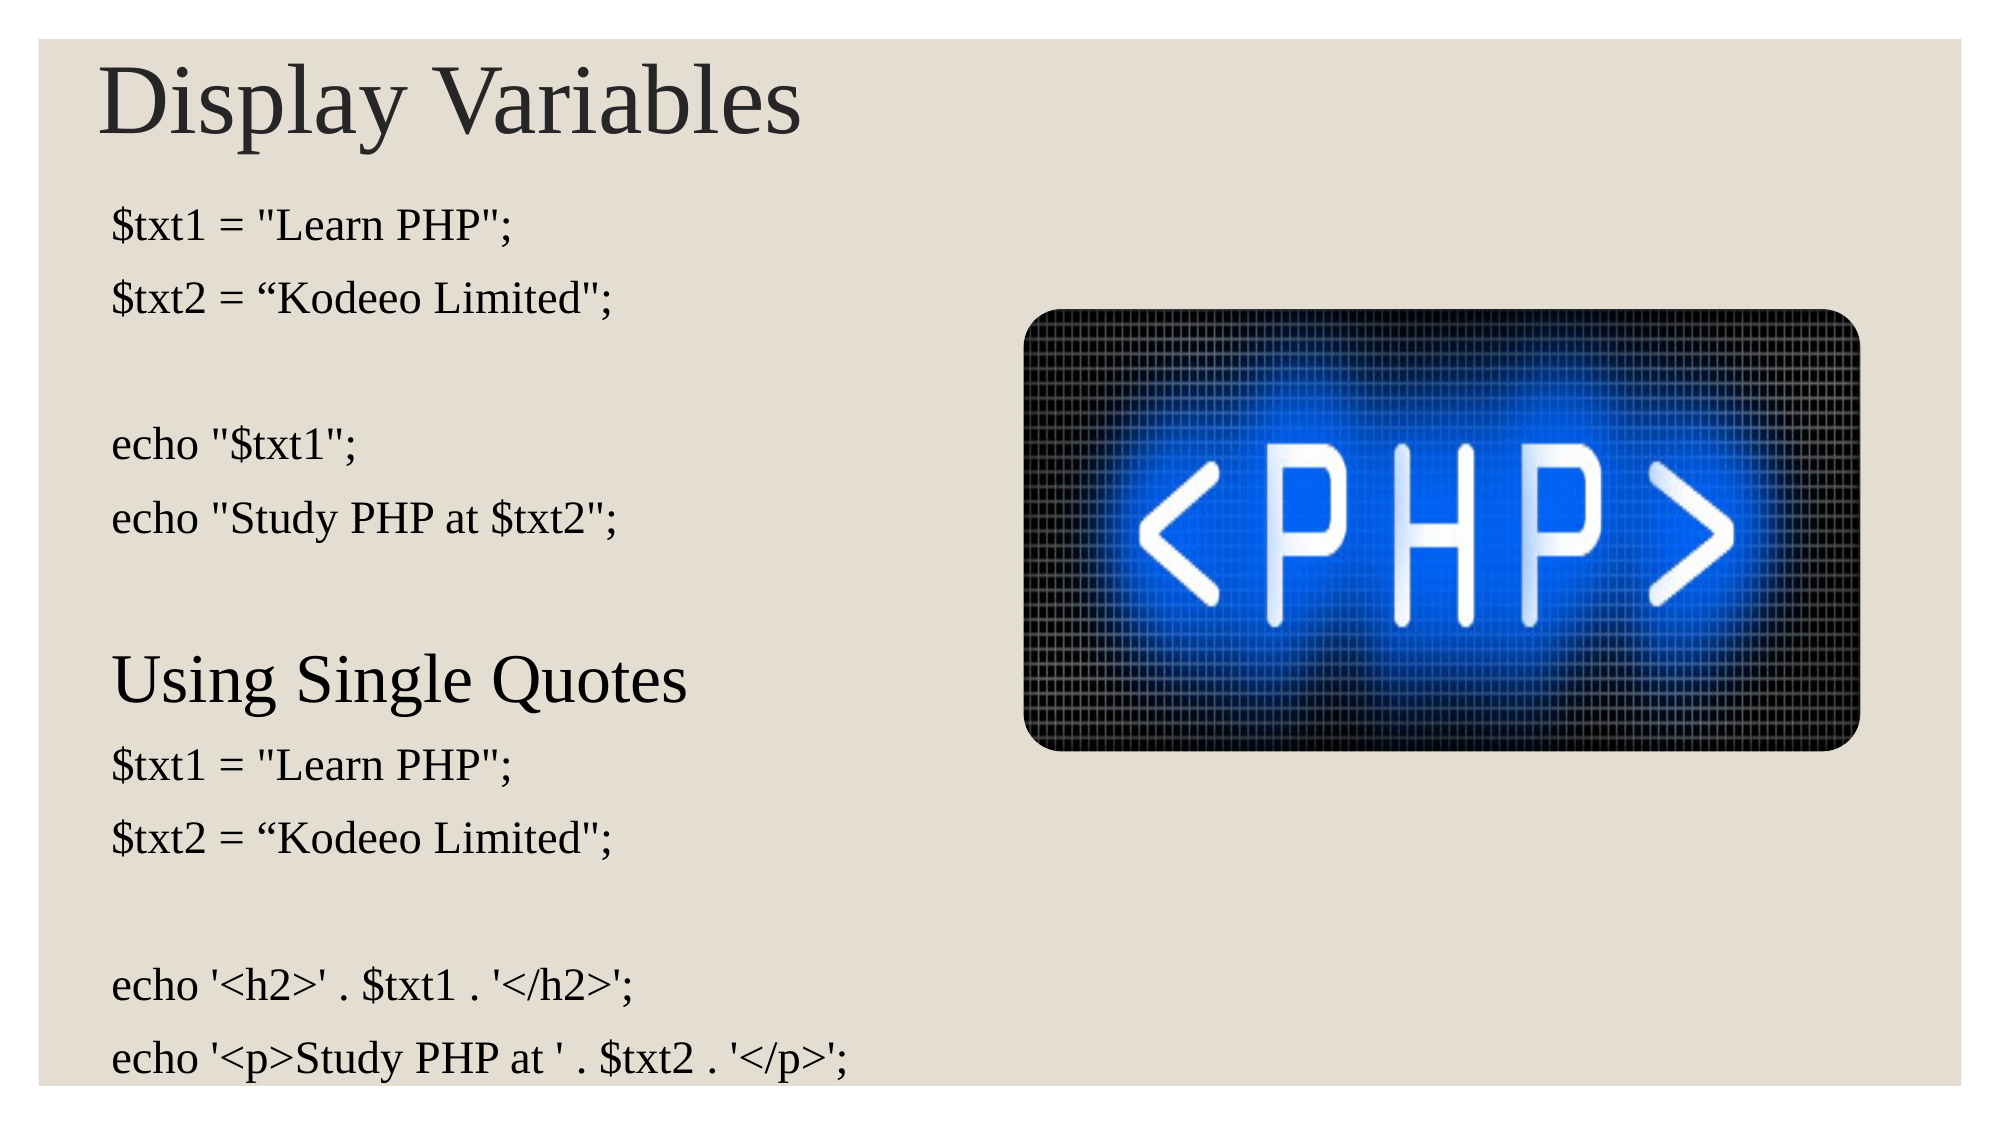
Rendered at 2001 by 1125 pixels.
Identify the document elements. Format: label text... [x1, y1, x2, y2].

title Display Variables [82, 35, 1496, 168]
picture [1023, 309, 1861, 752]
list $txt1 = "Learn PHP"; $txt2 = “Kodeeo Limited"; echo "$txt1"; echo "Study PHP at $txt2"; Using Single Quotes $txt1 = "Learn PHP"; $txt2 = “Kodeeo Limited"; echo '<h2>' . $txt1 . '</h2>'; echo '<p>Study PHP at ' . $txt2 . '</p>'; [96, 186, 1974, 1097]
